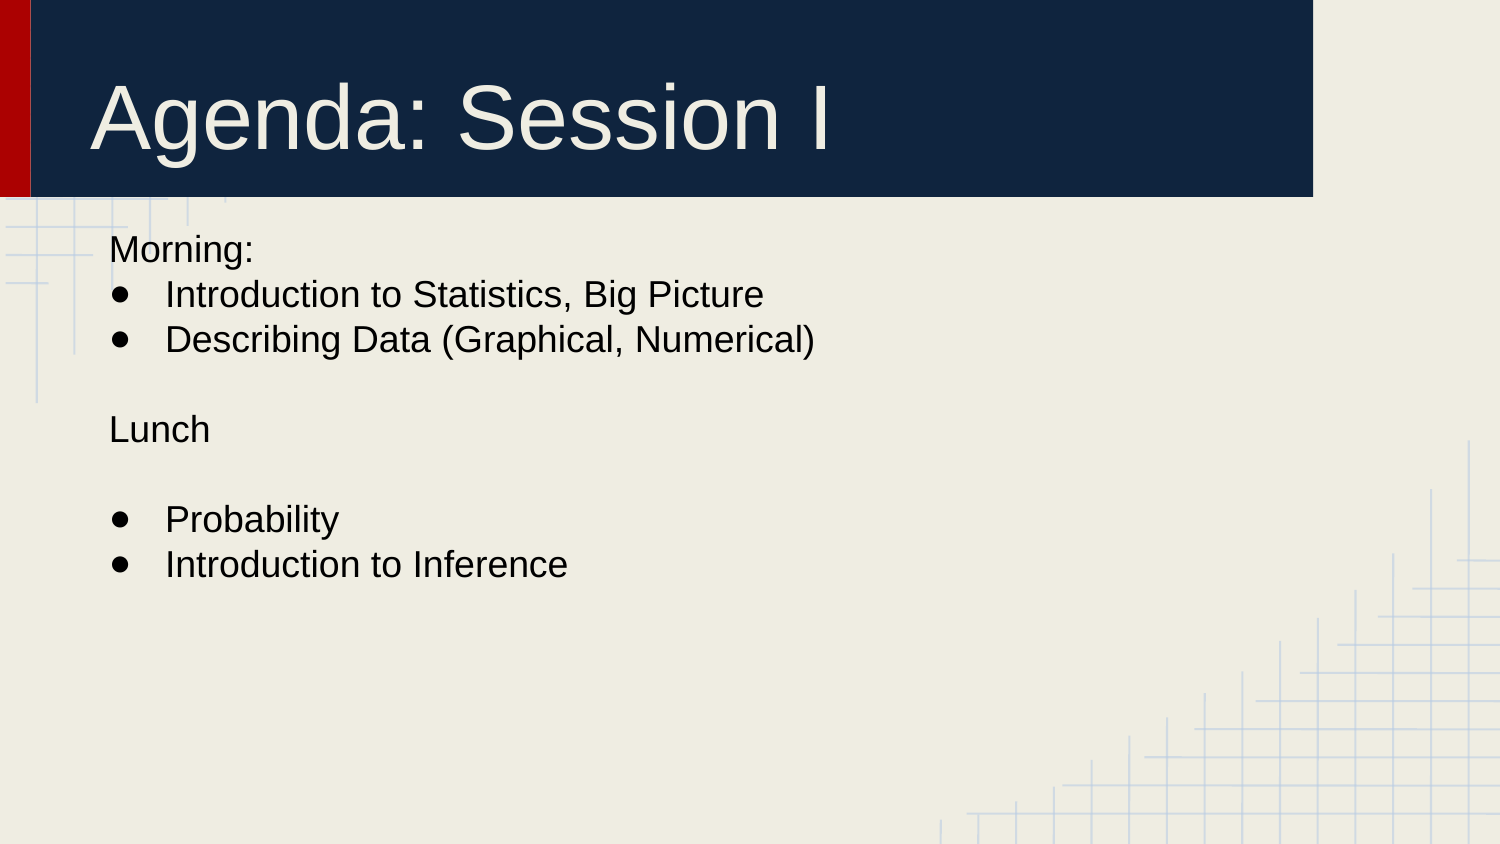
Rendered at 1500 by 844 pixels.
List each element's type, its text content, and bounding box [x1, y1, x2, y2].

title Agenda: Session I [75, 16, 1276, 183]
list Morning: Introduction to Statistics, Big Picture Describing Data (Graphical, Numerical) Lunch Probability Introduction to Inference [75, 209, 1425, 806]
